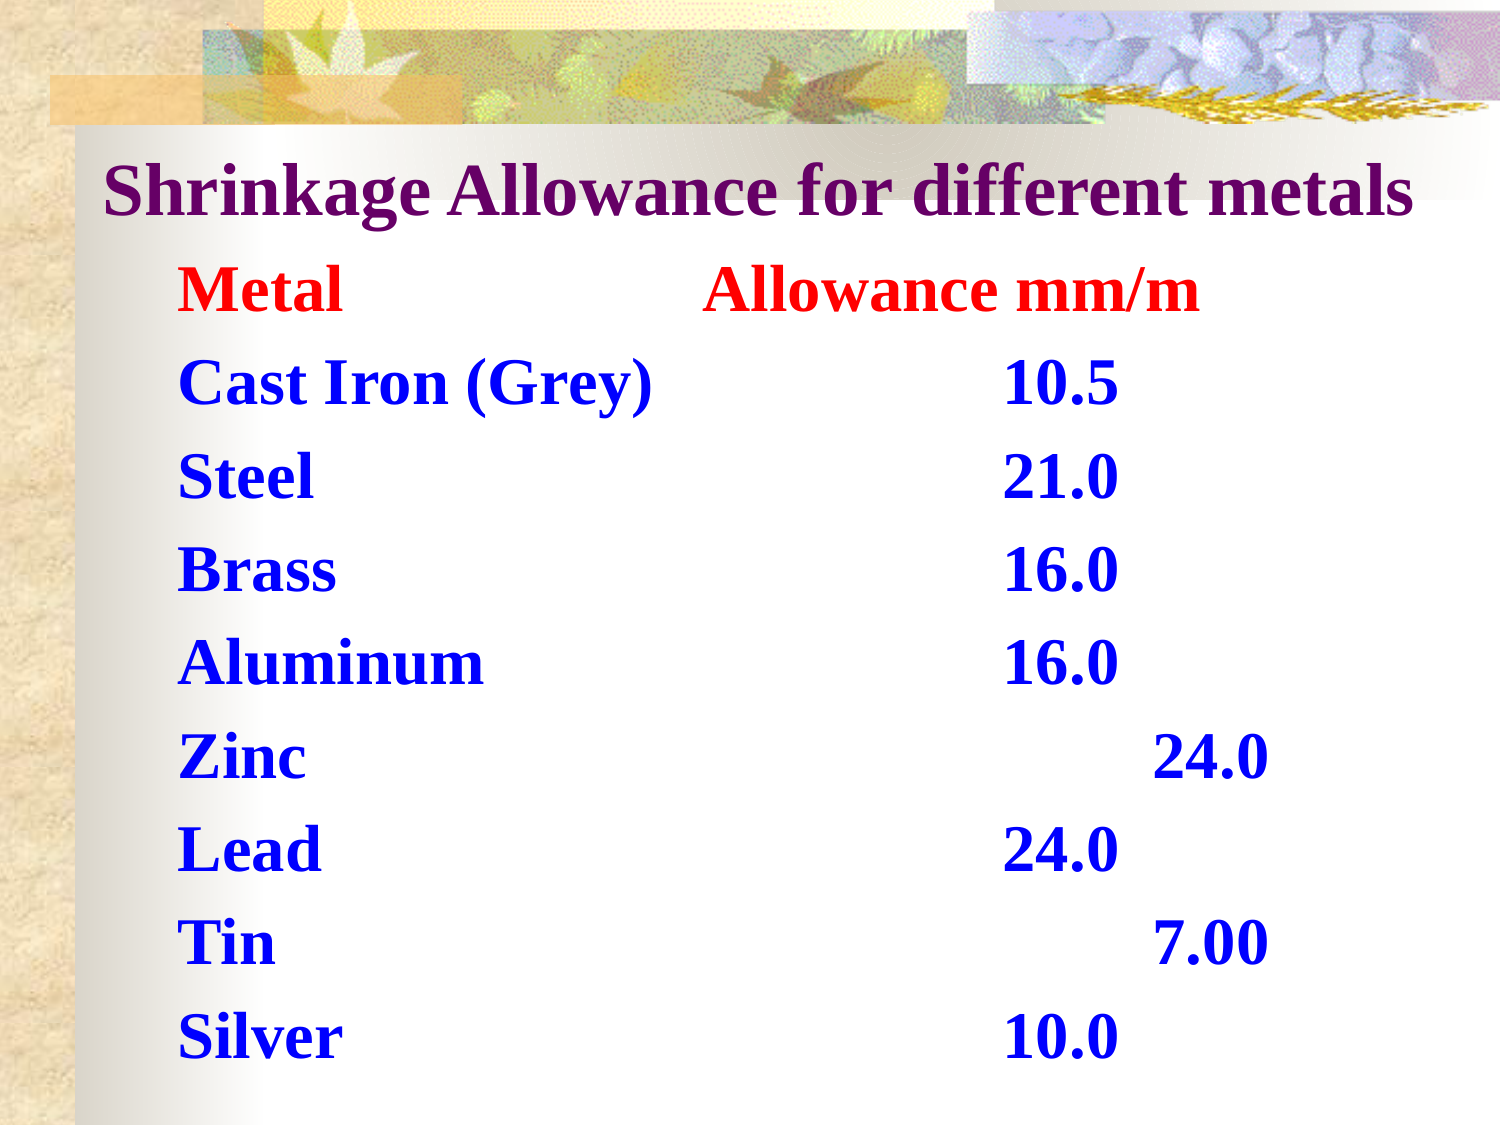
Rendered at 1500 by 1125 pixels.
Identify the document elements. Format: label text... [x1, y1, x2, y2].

picture [0, 0, 1500, 1125]
title Shrinkage Allowance for different metals [87, 137, 1450, 238]
list Metal Allowance mm/m Cast Iron (Grey) 10.5 Steel 21.0 Brass 16.0 Aluminum 16.0 Zinc 24.0 Lead 24.0 Tin 7.00 Silver 10.0 [162, 237, 1438, 1088]
